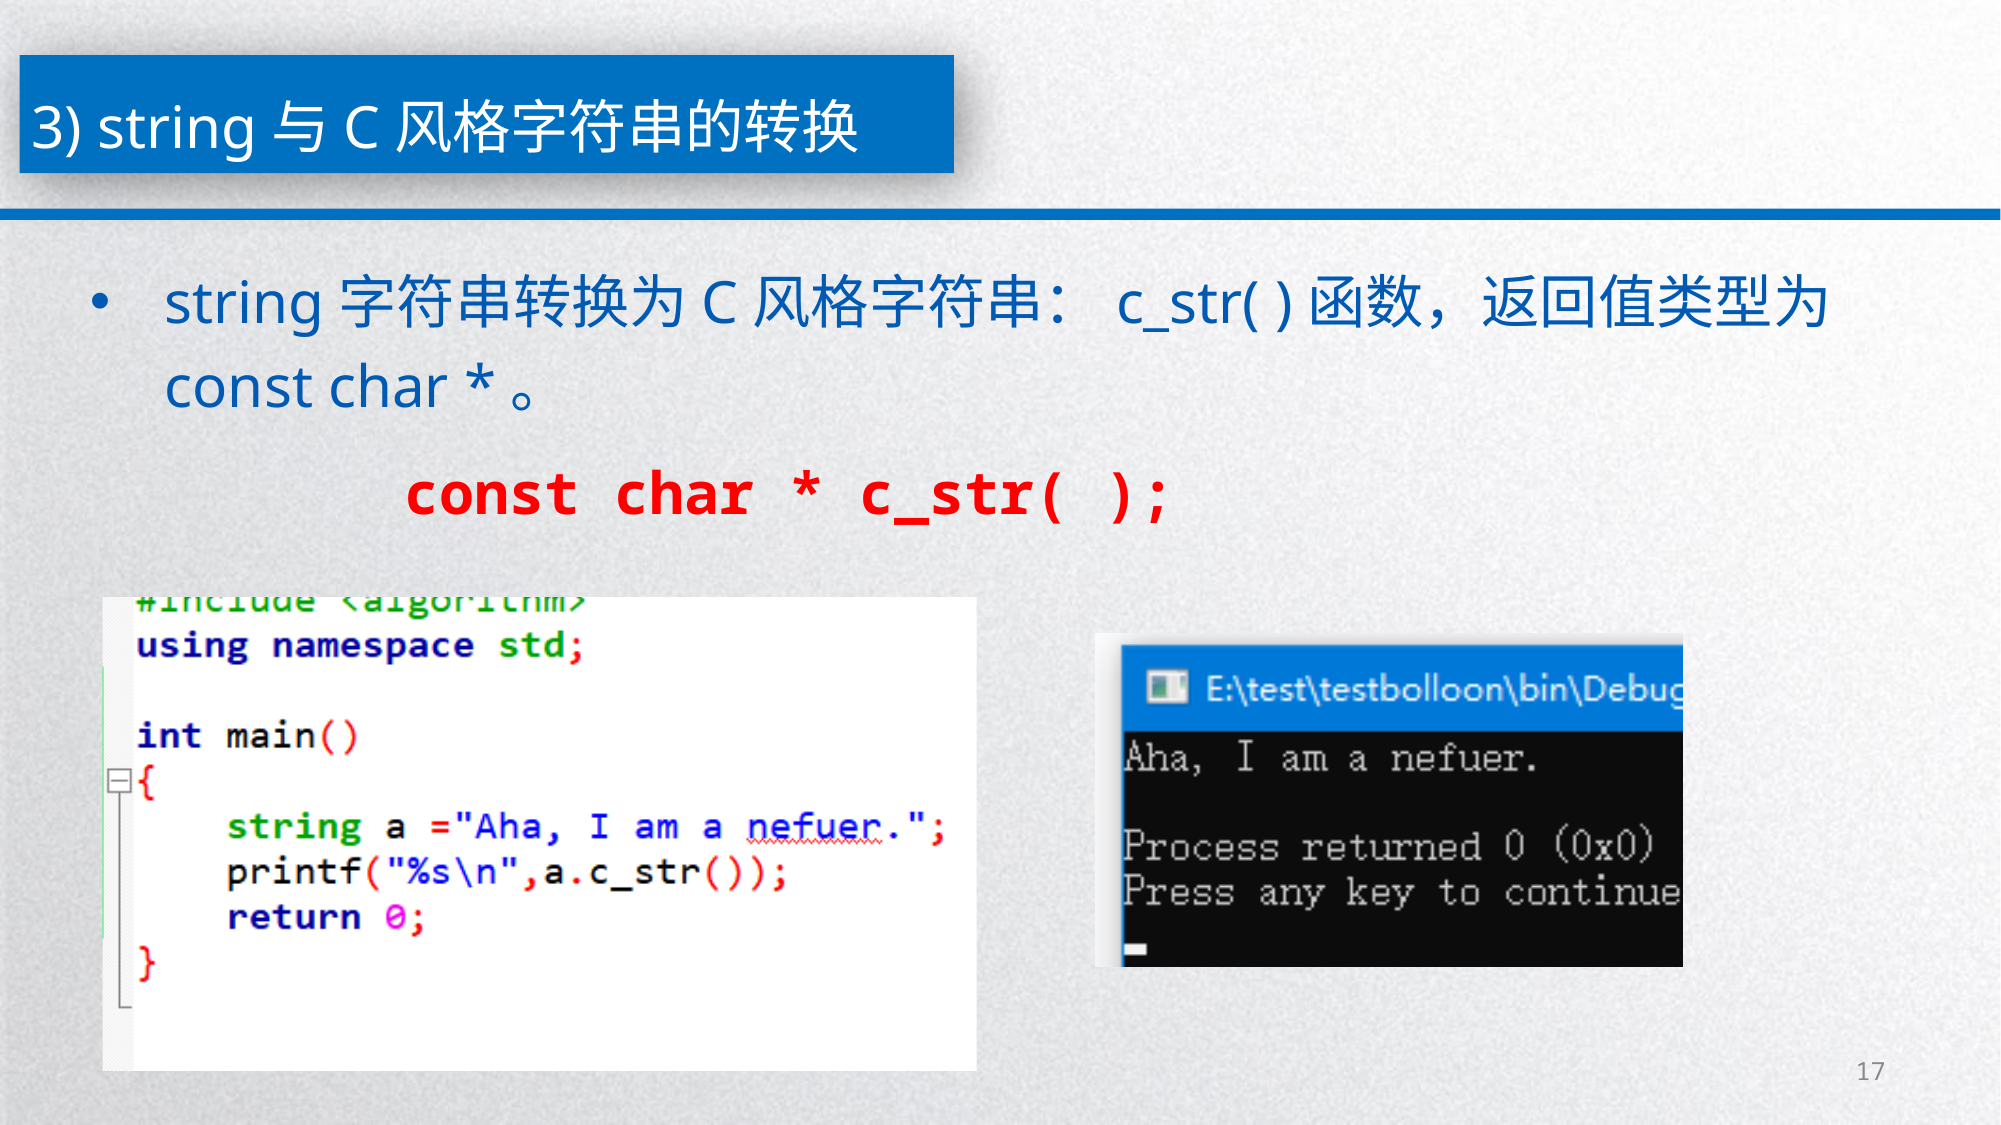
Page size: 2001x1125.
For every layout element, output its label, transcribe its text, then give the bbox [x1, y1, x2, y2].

picture [0, 0, 2001, 208]
slide_number 17 [1433, 1042, 1901, 1103]
text_box 3) string与C风格字符串的转换 [16, 54, 1023, 168]
picture [0, 220, 2001, 1125]
text_box string字符串转换为C风格字符串：c_str( )函数，返回值类型为const char *。 const char * c_str( ); [0, 243, 1957, 627]
